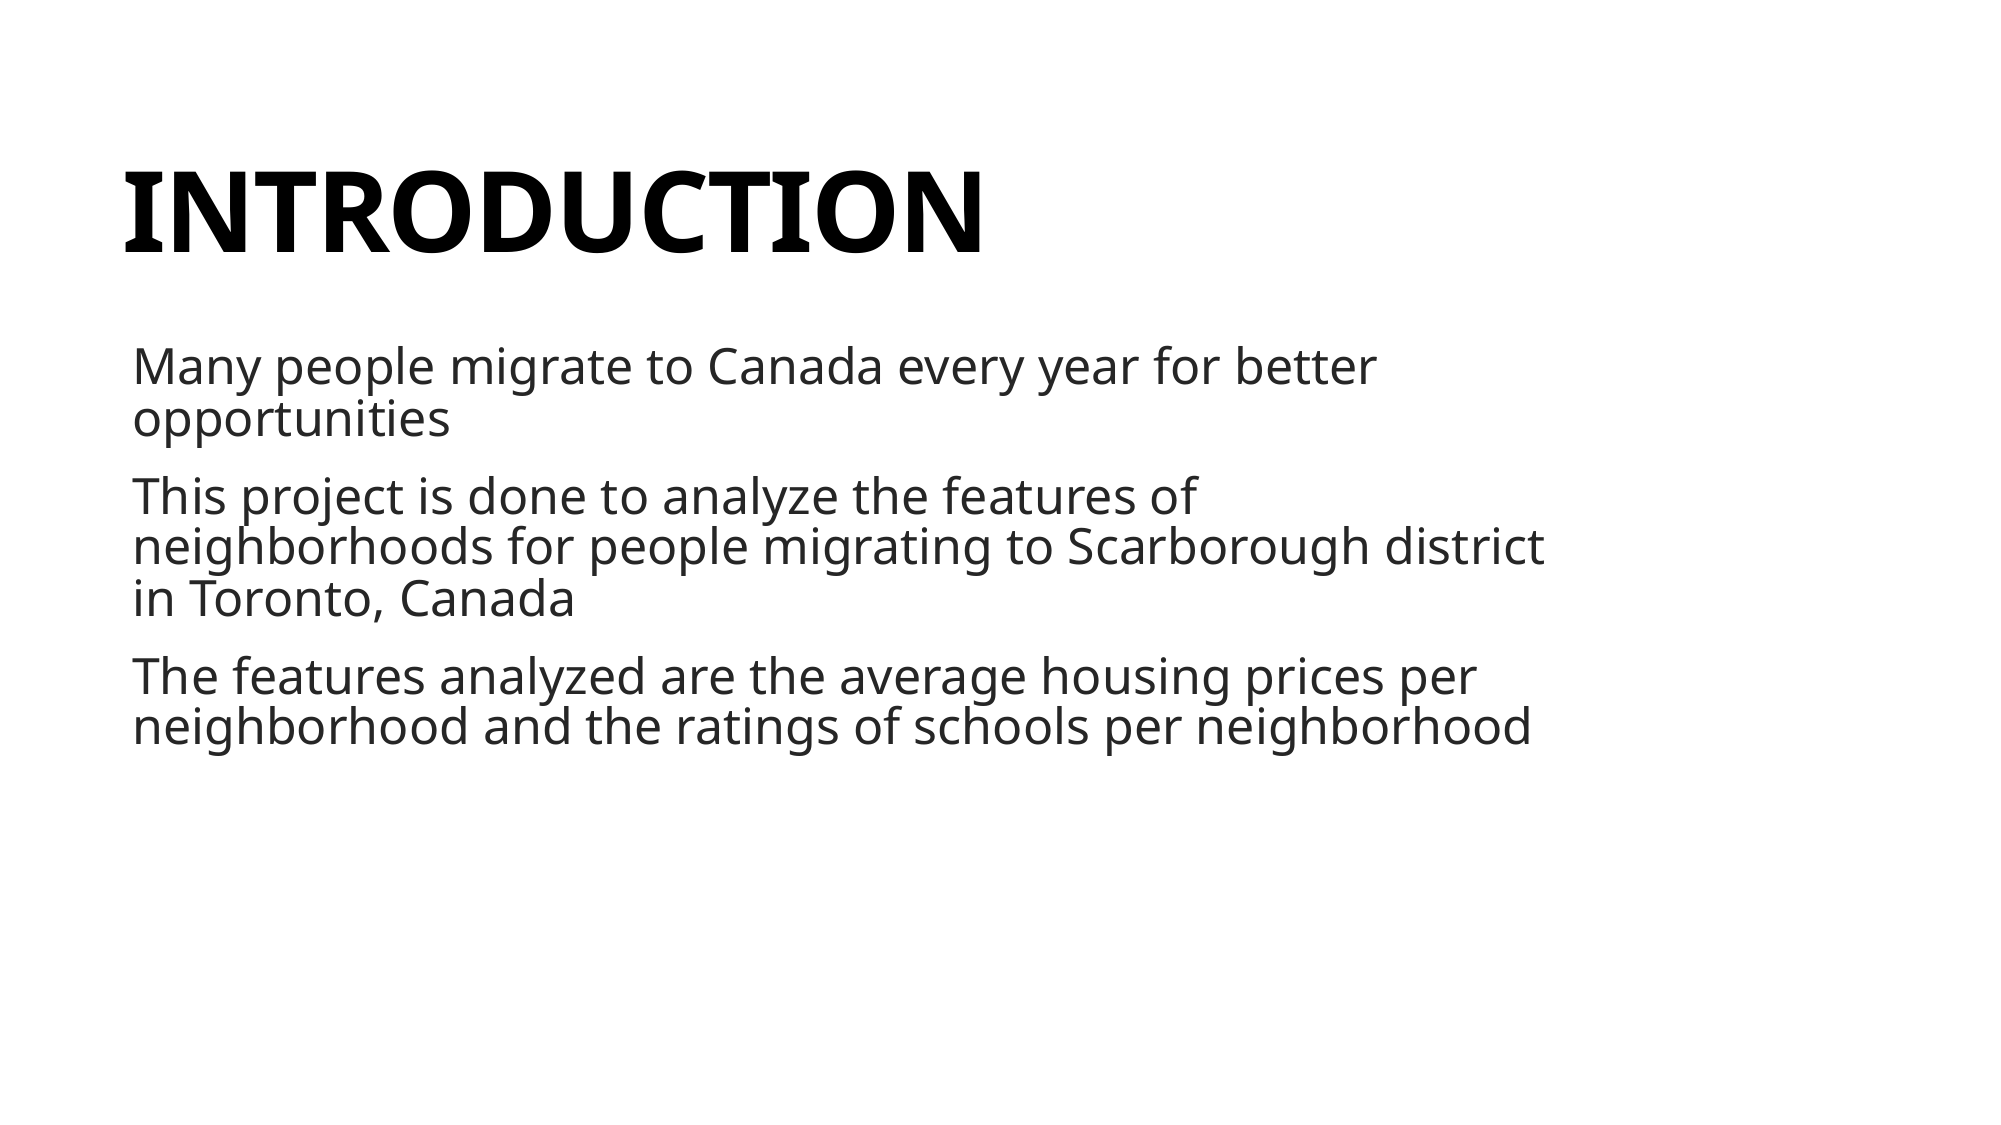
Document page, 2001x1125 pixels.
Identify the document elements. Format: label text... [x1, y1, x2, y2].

list Many people migrate to Canada every year for better opportunities This project is done to analyze the features of neighborhoods for people migrating to Scarborough district in Toronto, Canada The features analyzed are the average housing prices per neighborhood and the ratings of schools per neighborhood [102, 336, 1570, 1025]
title INTRODUCTION [107, 81, 1875, 354]
